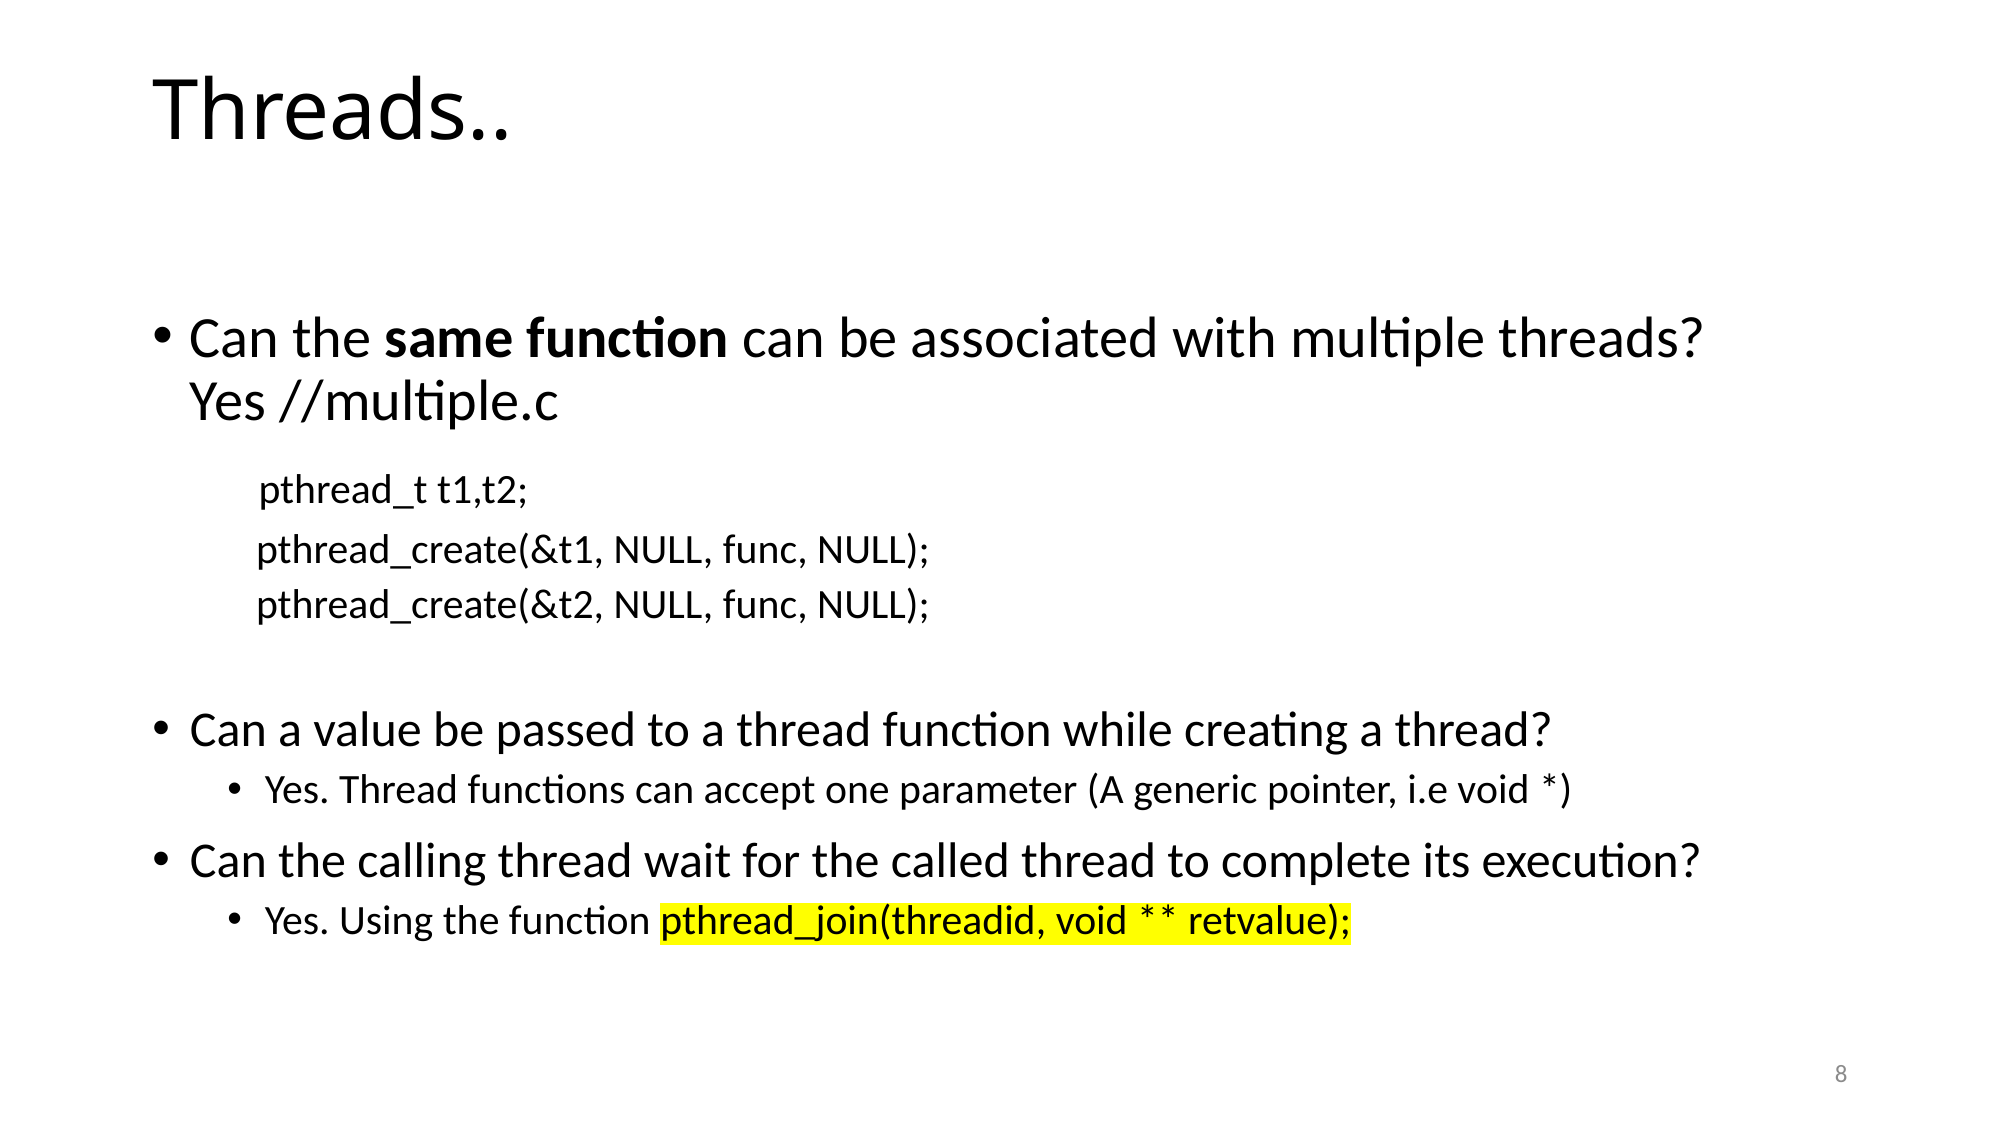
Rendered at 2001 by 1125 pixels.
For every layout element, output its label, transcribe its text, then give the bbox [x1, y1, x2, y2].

title Threads.. [137, 59, 1863, 166]
list Can the same function can be associated with multiple threads? Yes //multiple.c pthread_t t1,t2; pthread_create(&t1, NULL, func, NULL); pthread_create(&t2, NULL, func, NULL); Can a value be passed to a thread function while creating a thread? Yes. Thread functions can accept one parameter (A generic pointer, i.e void *) Can the calling thread wait for the called thread to complete its execution? Yes. Using the function pthread_join(threadid, void ** retvalue); [137, 299, 1863, 1014]
slide_number 8 [1412, 1042, 1863, 1103]
